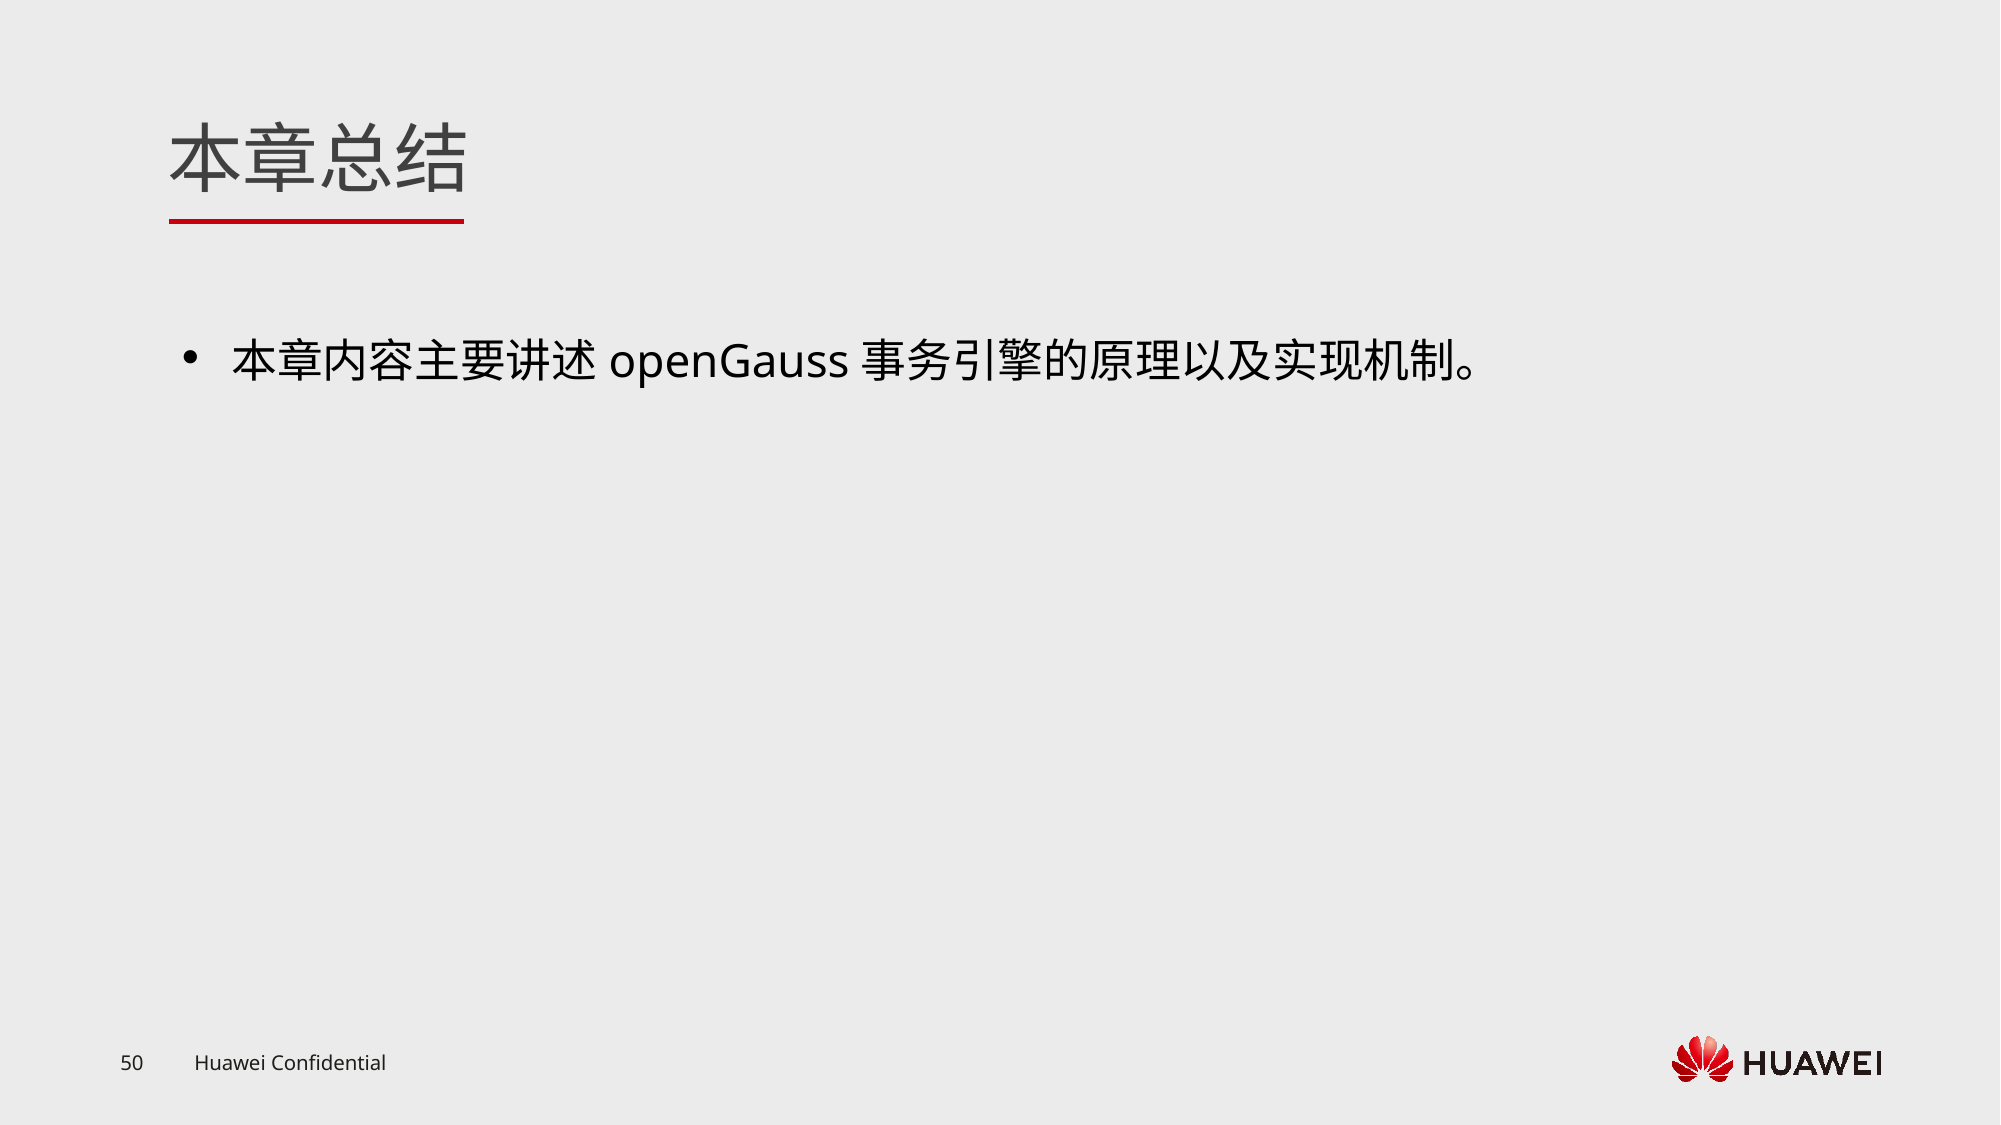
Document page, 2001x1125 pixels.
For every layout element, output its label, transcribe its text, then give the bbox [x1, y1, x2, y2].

list 本章内容主要讲述openGauss事务引擎的原理以及实现机制。 [167, 302, 1833, 973]
picture [1672, 1036, 1881, 1082]
